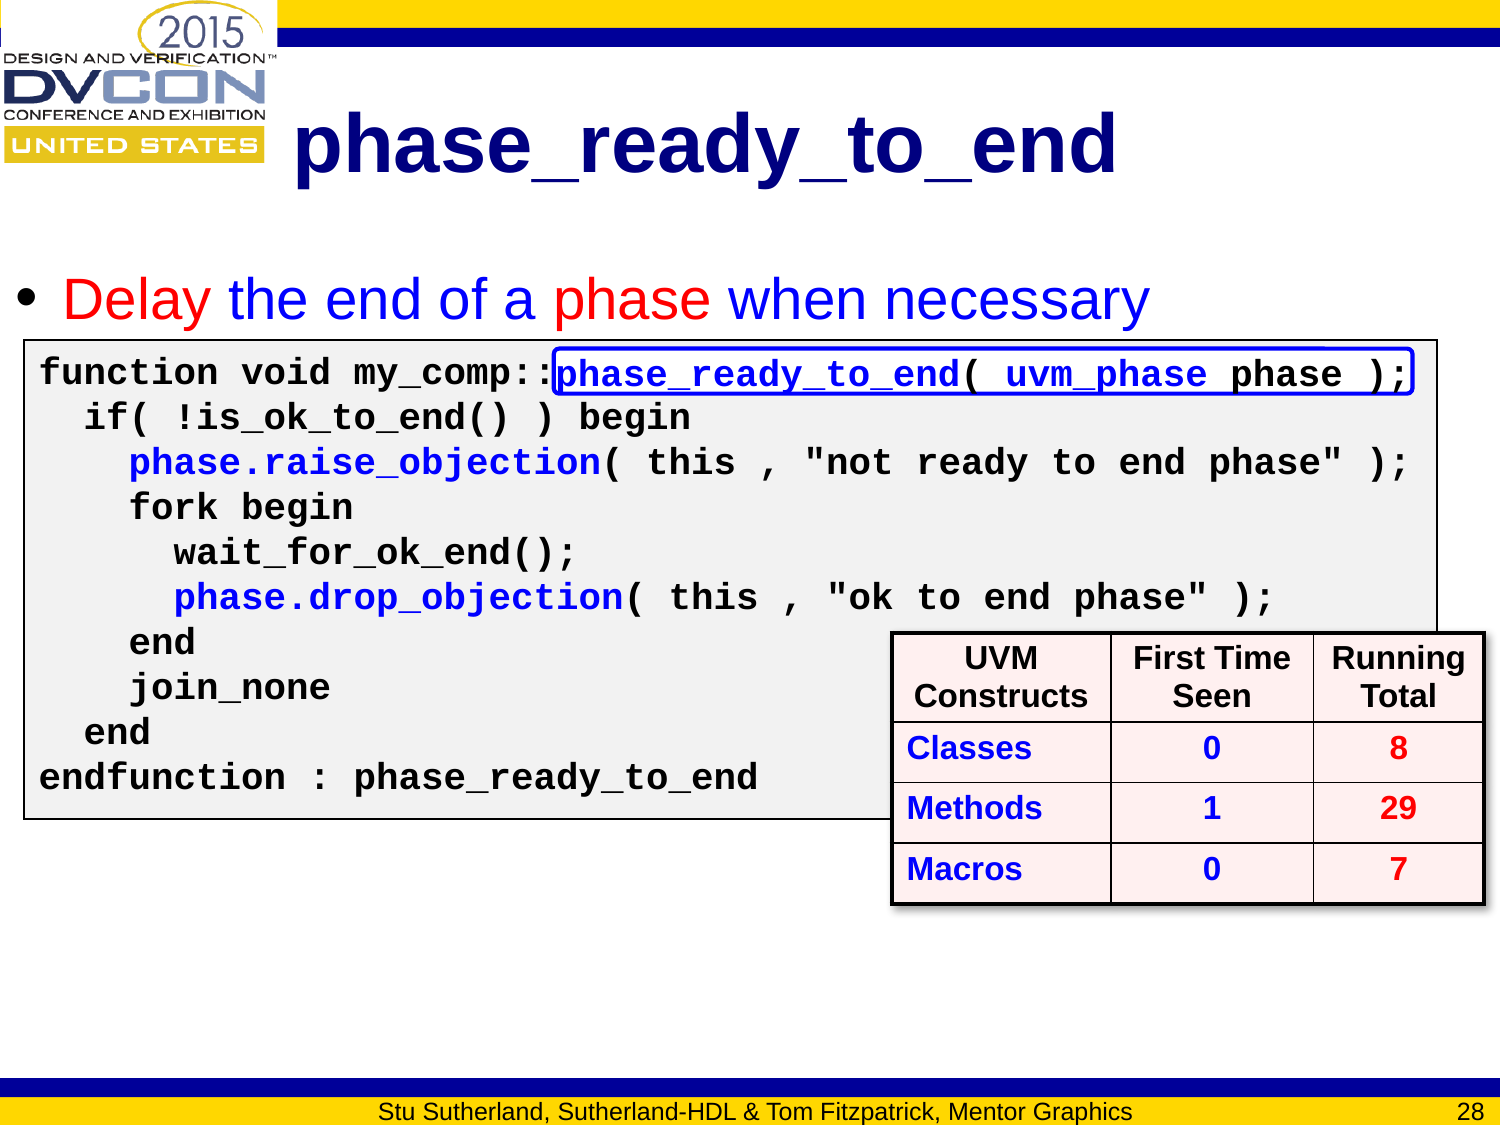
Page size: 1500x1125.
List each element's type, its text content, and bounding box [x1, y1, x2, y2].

title phase_ready_to_end [277, 45, 1478, 233]
footer Stu Sutherland, Sutherland-HDL & Tom Fitzpatrick, Mentor Graphics [187, 1097, 1325, 1124]
table_header Running Total [1314, 635, 1482, 721]
table_cell 1 [1112, 783, 1313, 842]
table_cell 0 [1112, 844, 1313, 902]
table_cell Macros [894, 844, 1110, 902]
table_cell 8 [1314, 723, 1482, 782]
slide_number 28 [1350, 1097, 1500, 1124]
list Delay the end of a phase when necessary [0, 253, 1500, 341]
picture [0, 0, 278, 163]
text_box phase_ready_to_end( uvm_phase phase ); [551, 346, 1415, 396]
table_cell 7 [1314, 844, 1482, 902]
table_cell 0 [1112, 723, 1313, 782]
table_cell Classes [894, 723, 1110, 782]
table_cell Methods [894, 783, 1110, 842]
table_header UVM Constructs [894, 635, 1110, 721]
table_header First Time Seen [1112, 635, 1313, 721]
table_cell 29 [1314, 783, 1482, 842]
text_box function void my_comp:: if( !is_ok_to_end() ) begin phase.raise_objection( this , "not ready to end phase" ); fork begin wait_for_ok_end(); phase.drop_objection( this , "ok to end phase" ); end join_none end endfunction : phase_ready_to_end [23, 340, 1438, 819]
